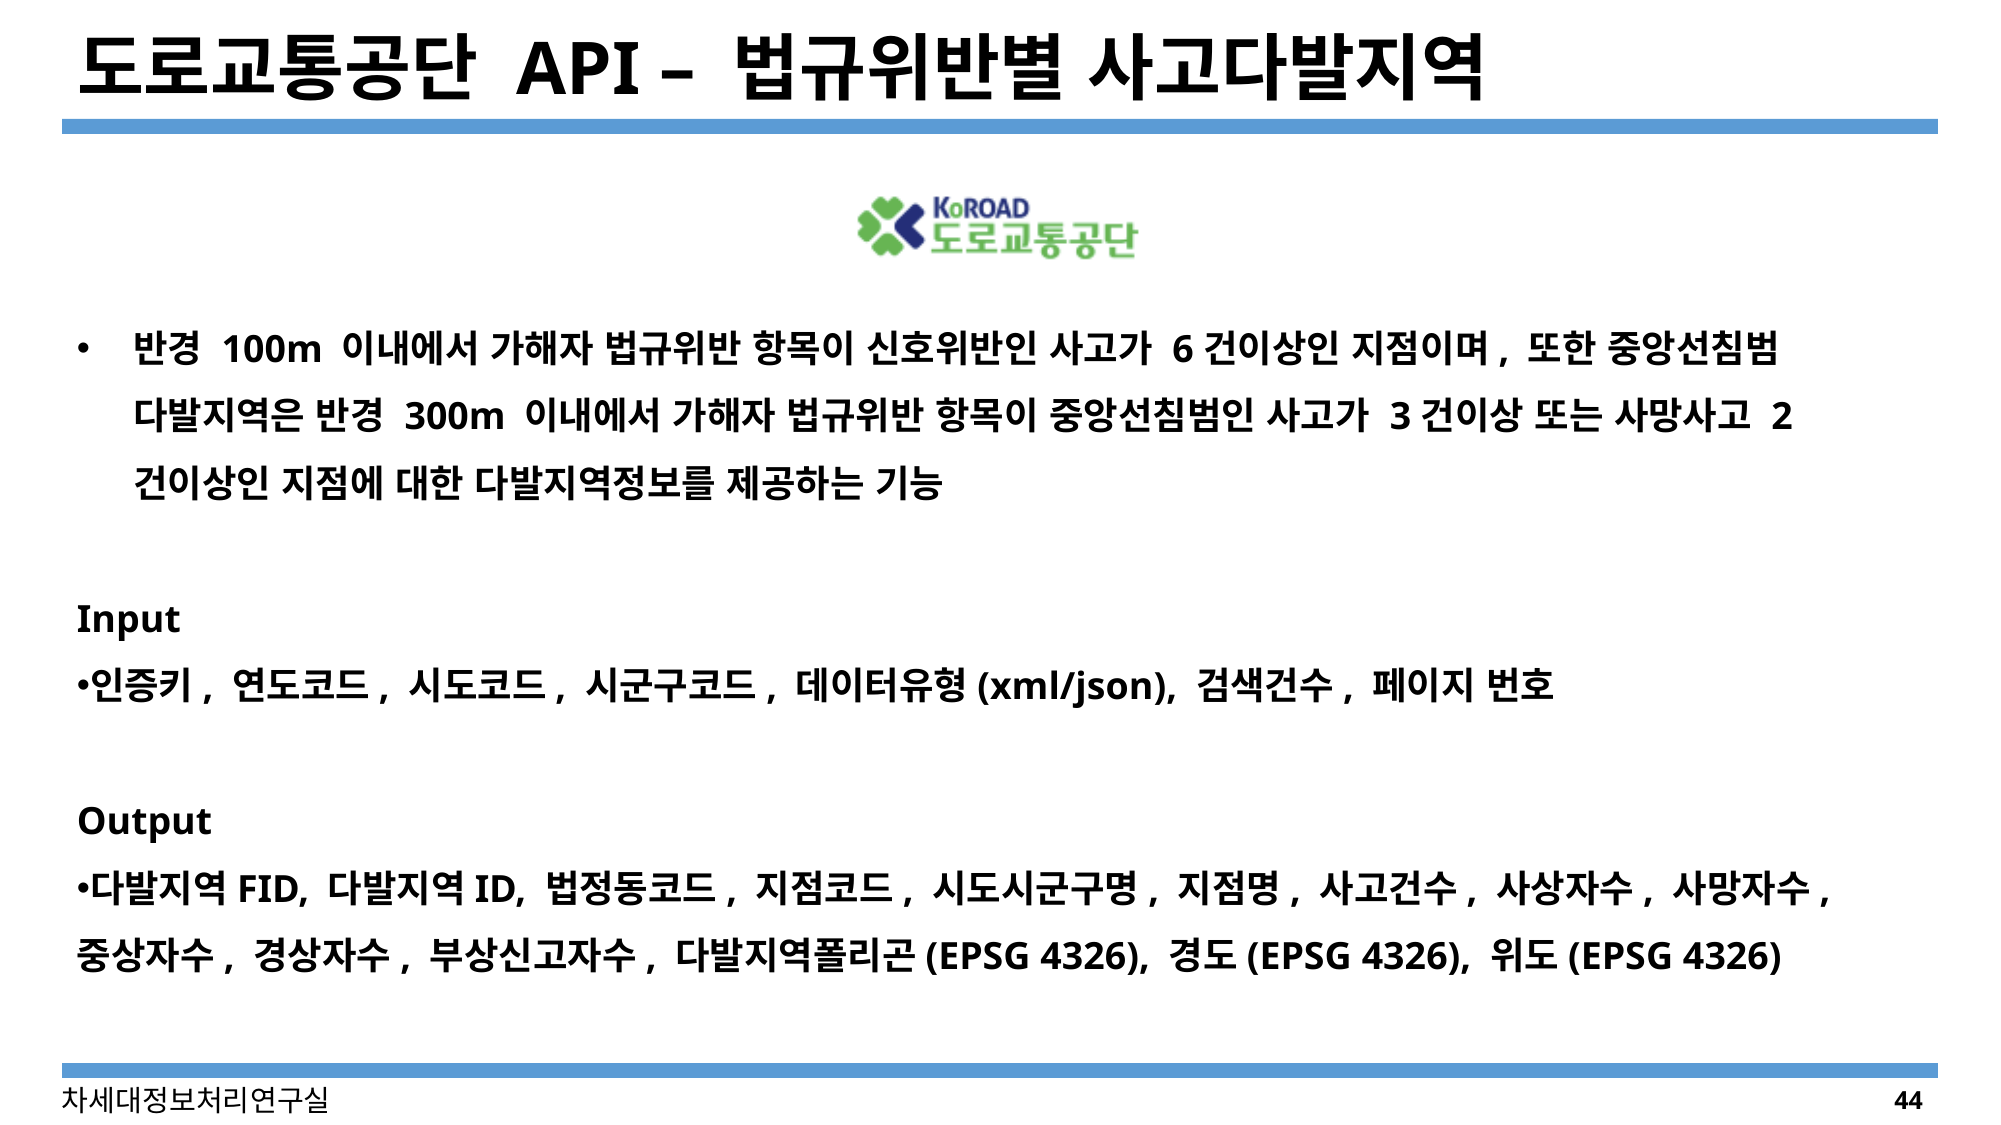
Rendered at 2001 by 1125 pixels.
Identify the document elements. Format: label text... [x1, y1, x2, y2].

picture [812, 172, 1160, 275]
text_box 반경 100m 이내에서 가해자 법규위반 항목이 신호위반인 사고가 6건이상인 지점이며, 또한 중앙선침범 다발지역은 반경 300m 이내에서 가해자 법규위반 항목이 중앙선침범인 사고가 3건이상 또는 사망사고 2건이상인 지점에 대한 다발지역정보를 제공하는 기능 Input 인증키, 연도코드, 시도코드, 시군구코드, 데이터유형(xml/json), 검색건수, 페이지 번호 Output 다발지역FID, 다발지역ID, 법정동코드, 지점코드, 시도시군구명, 지점명, 사고건수, 사상자수, 사망자수, 중상자수, 경상자수, 부상신고자수, 다발지역폴리곤(EPSG 4326), 경도(EPSG 4326), 위도(EPSG 4326) [62, 294, 1898, 1053]
slide_number 44 [1487, 1079, 1938, 1125]
title 도로교통공단 API – 법규위반별 사고다발지역 [62, 24, 1749, 118]
